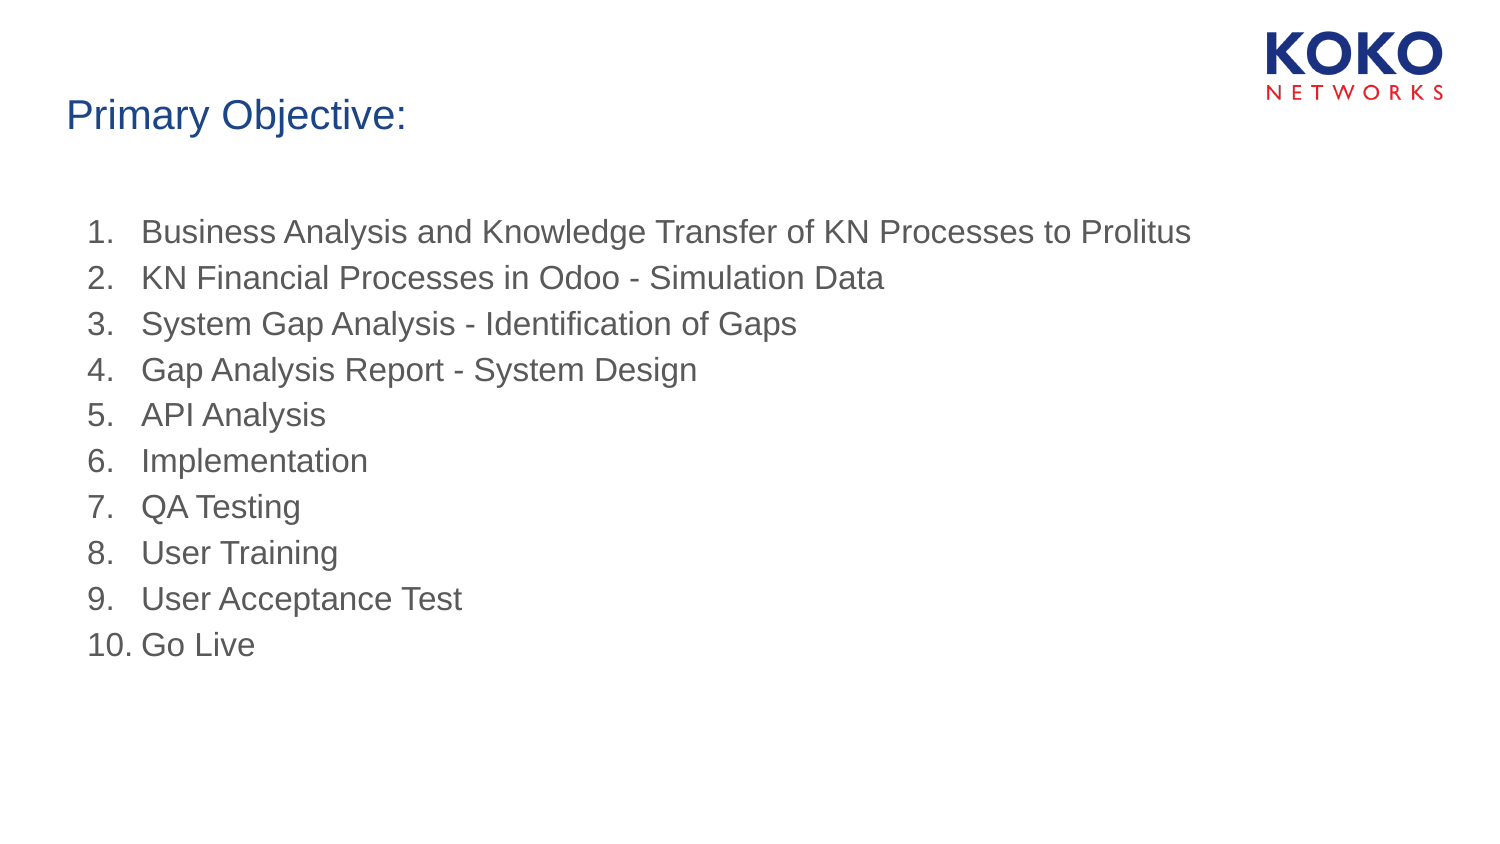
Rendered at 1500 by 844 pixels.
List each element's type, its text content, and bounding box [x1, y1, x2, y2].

title Primary Objective: [51, 72, 1449, 167]
picture [1260, 27, 1450, 105]
list Business Analysis and Knowledge Transfer of KN Processes to Prolitus KN Financial Processes in Odoo - Simulation Data System Gap Analysis - Identification of Gaps Gap Analysis Report - System Design API Analysis Implementation QA Testing User Training User Acceptance Test Go Live [51, 189, 1449, 726]
